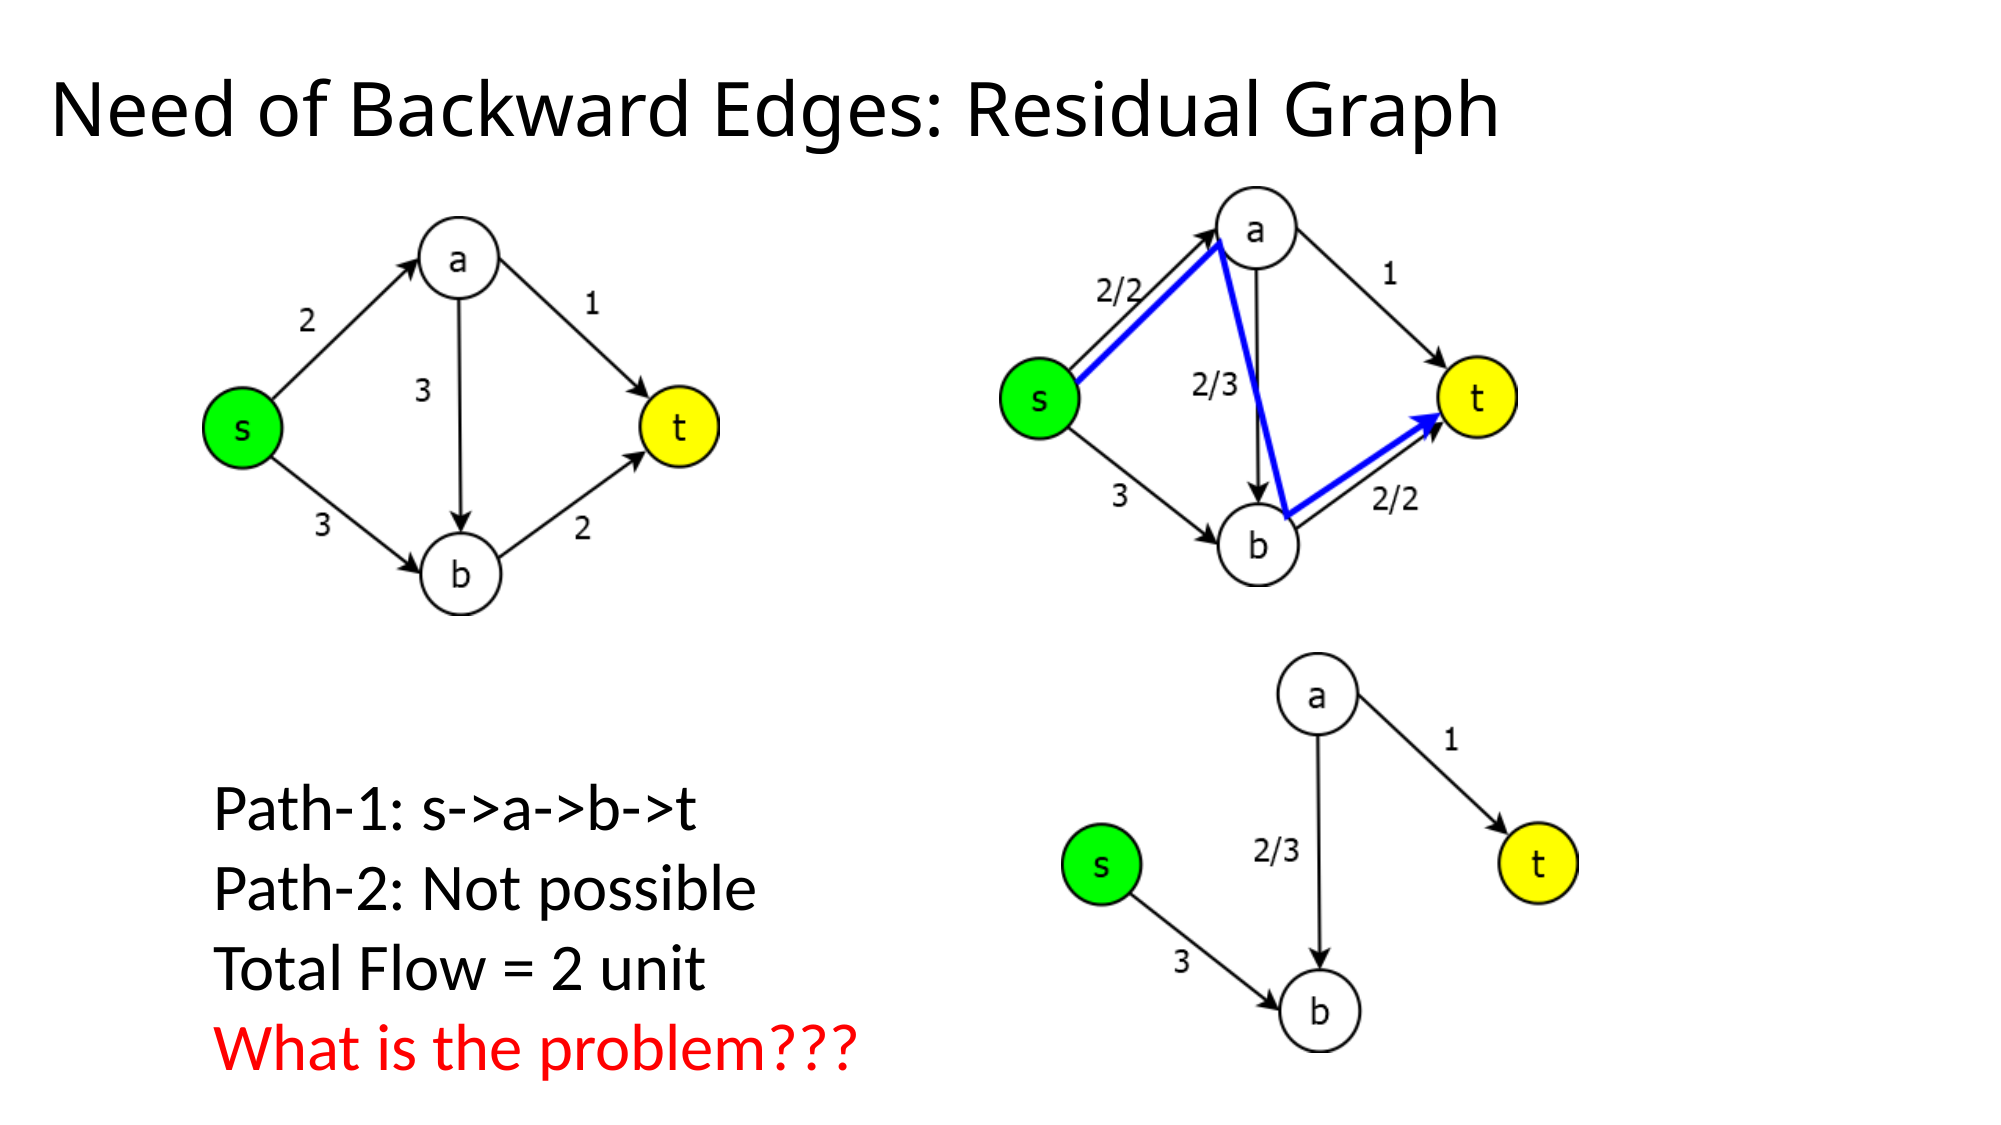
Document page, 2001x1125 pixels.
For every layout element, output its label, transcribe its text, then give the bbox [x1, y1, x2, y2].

picture [1061, 652, 1579, 1053]
title Need of Backward Edges: Residual Graph [34, 36, 1738, 187]
text_box Path-1: s->a->b->t Path-2: Not possible Total Flow = 2 unit What is the problem??? [198, 756, 886, 1091]
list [202, 216, 720, 617]
picture [999, 186, 1518, 587]
